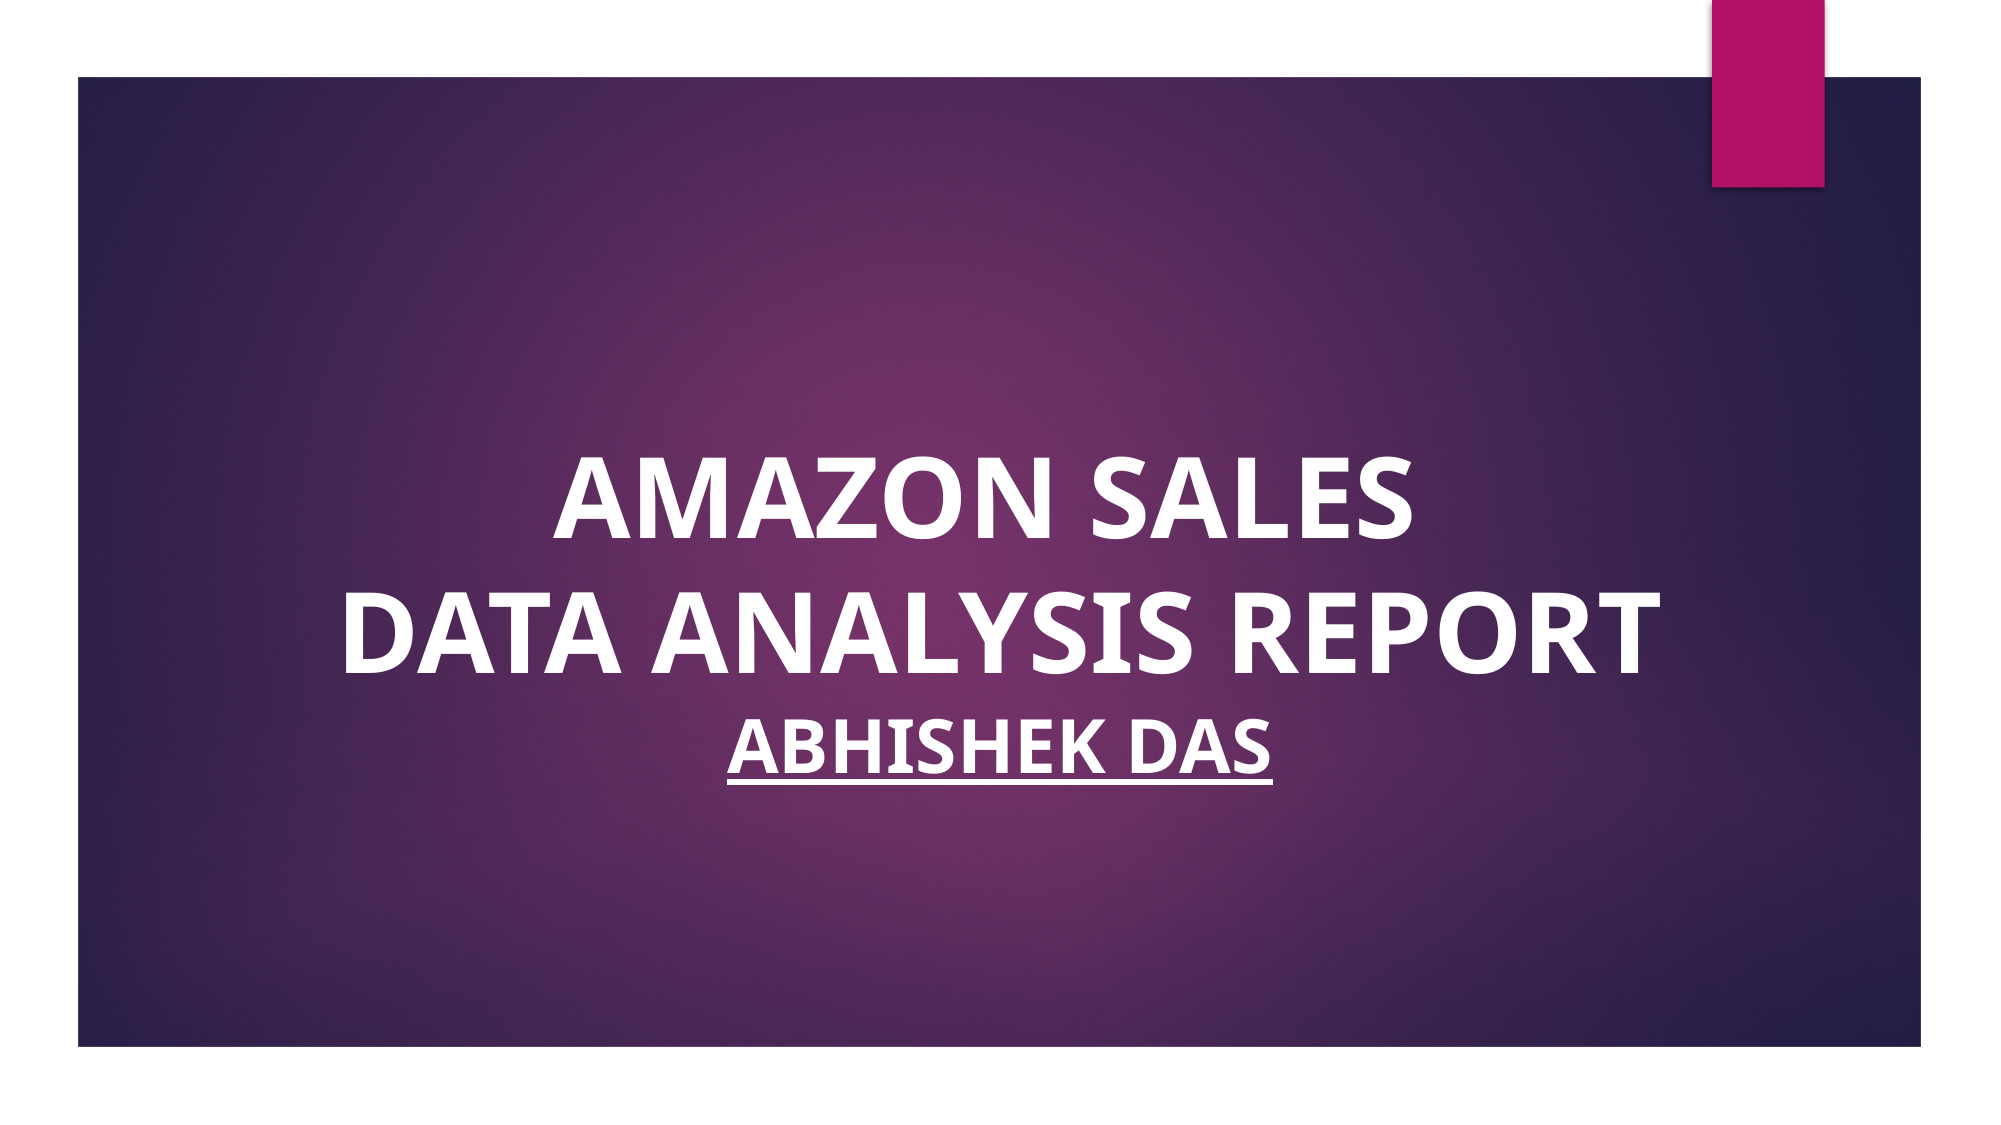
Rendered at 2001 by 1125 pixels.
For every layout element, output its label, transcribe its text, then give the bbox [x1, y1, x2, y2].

text_box AMAZON SALES DATA ANALYSIS REPORT [139, 426, 1861, 697]
text_box ABHISHEK DAS [81, 698, 1919, 789]
